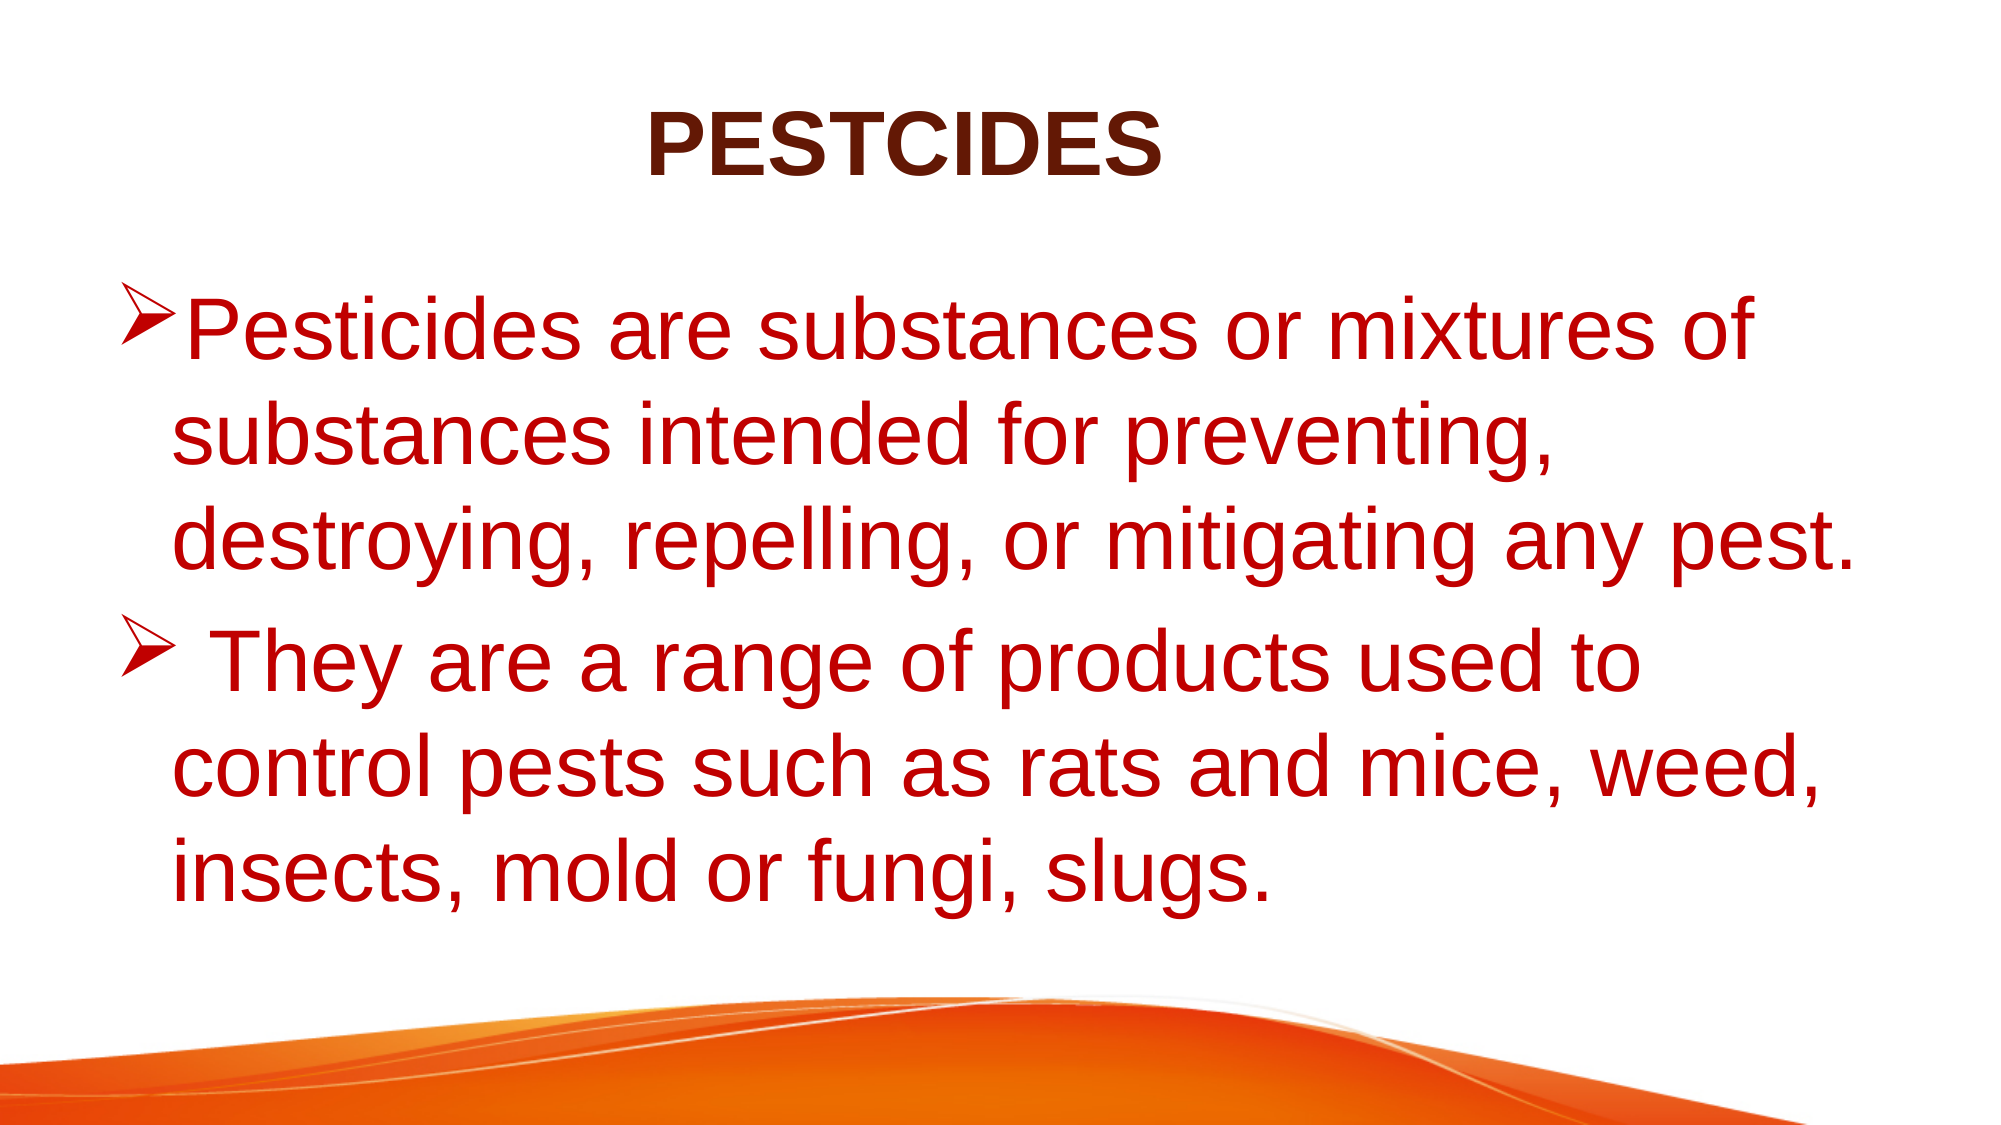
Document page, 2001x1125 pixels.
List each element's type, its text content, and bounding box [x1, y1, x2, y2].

picture [0, 0, 2000, 1125]
list Pesticides are substances or mixtures of substances intended for preventing, destroying, repelling, or mitigating any pest. They are a range of products used to control pests such as rats and mice, weed, insects, mold or fungi, slugs. [99, 264, 1901, 1004]
text_box PESTCIDES [210, 76, 1602, 202]
